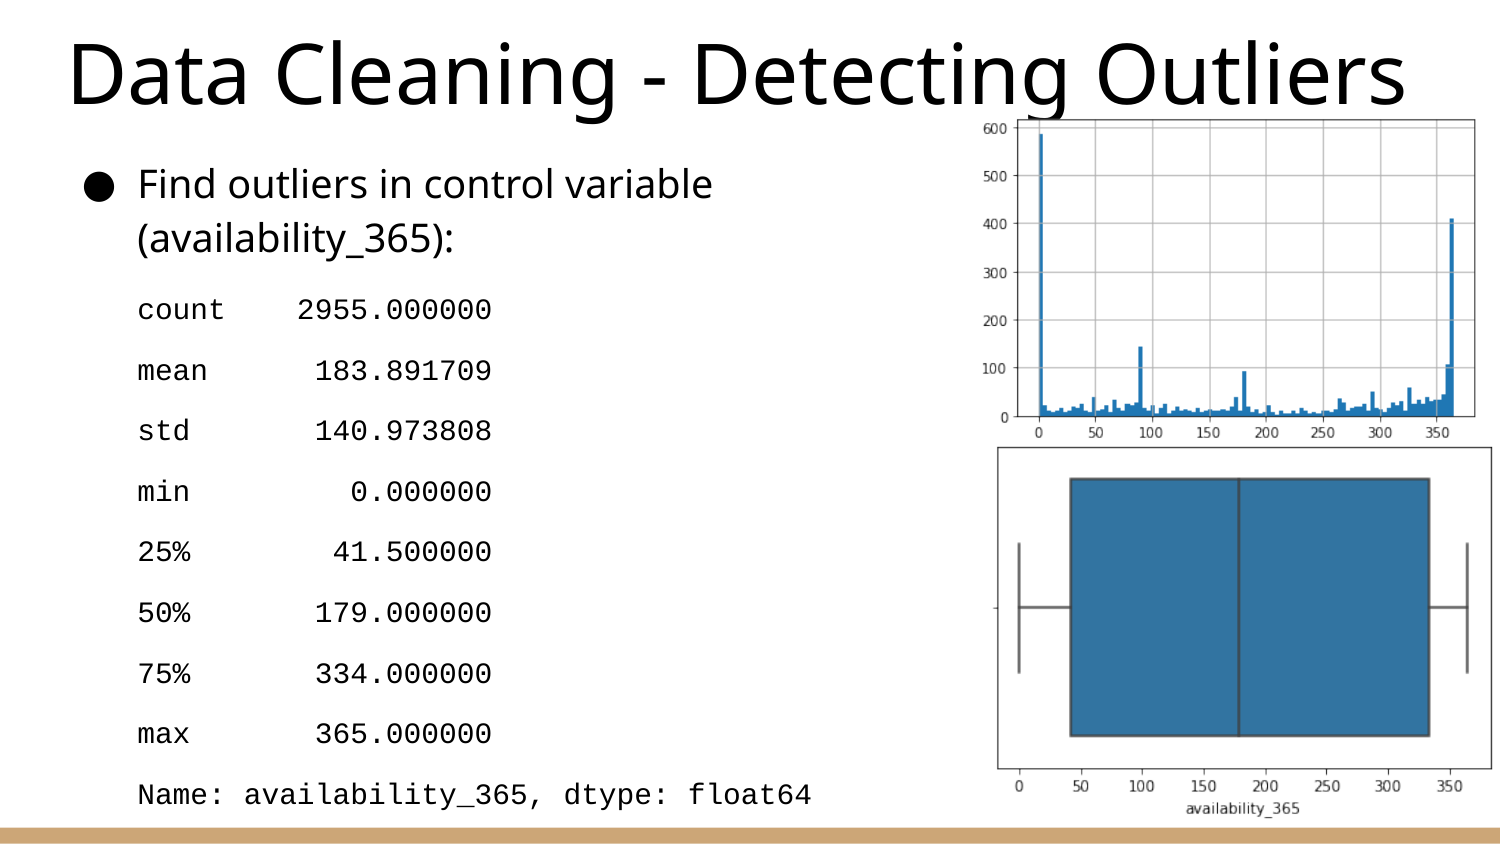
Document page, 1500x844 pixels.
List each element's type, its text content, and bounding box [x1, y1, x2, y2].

picture [972, 110, 1500, 826]
title Data Cleaning - Detecting Outliers [51, 0, 1449, 137]
list Find outliers in control variable (availability_365): count 2955.000000 mean 183.891709 std 140.973808 min 0.000000 25% 41.500000 50% 179.000000 75% 334.000000 max 365.000000 Name: availability_365, dtype: float64 [51, 137, 945, 826]
